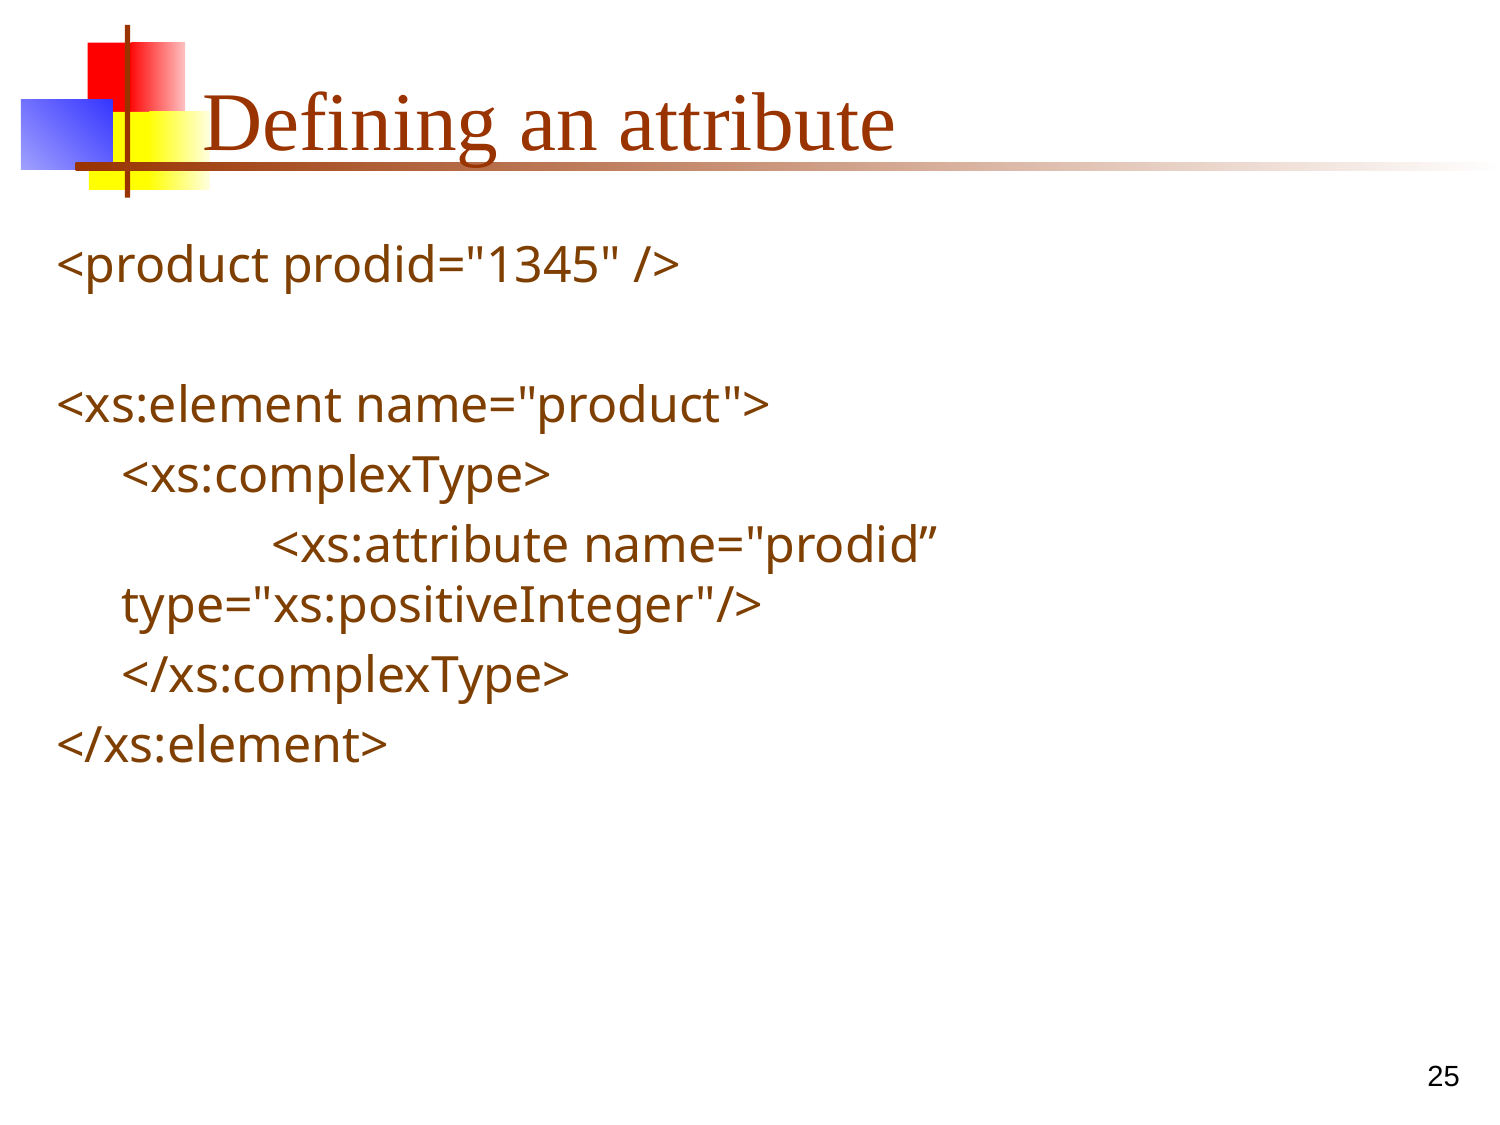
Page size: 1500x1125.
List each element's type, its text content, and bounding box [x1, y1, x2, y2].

text_box ‹#› [1162, 1024, 1475, 1100]
title Defining an attribute [187, 37, 1466, 175]
list <product prodid="1345" /> <xs:element name="product"> <xs:complexType> <xs:attribute name="prodid” type="xs:positiveInteger"/> </xs:complexType> </xs:element> [41, 224, 1500, 1088]
